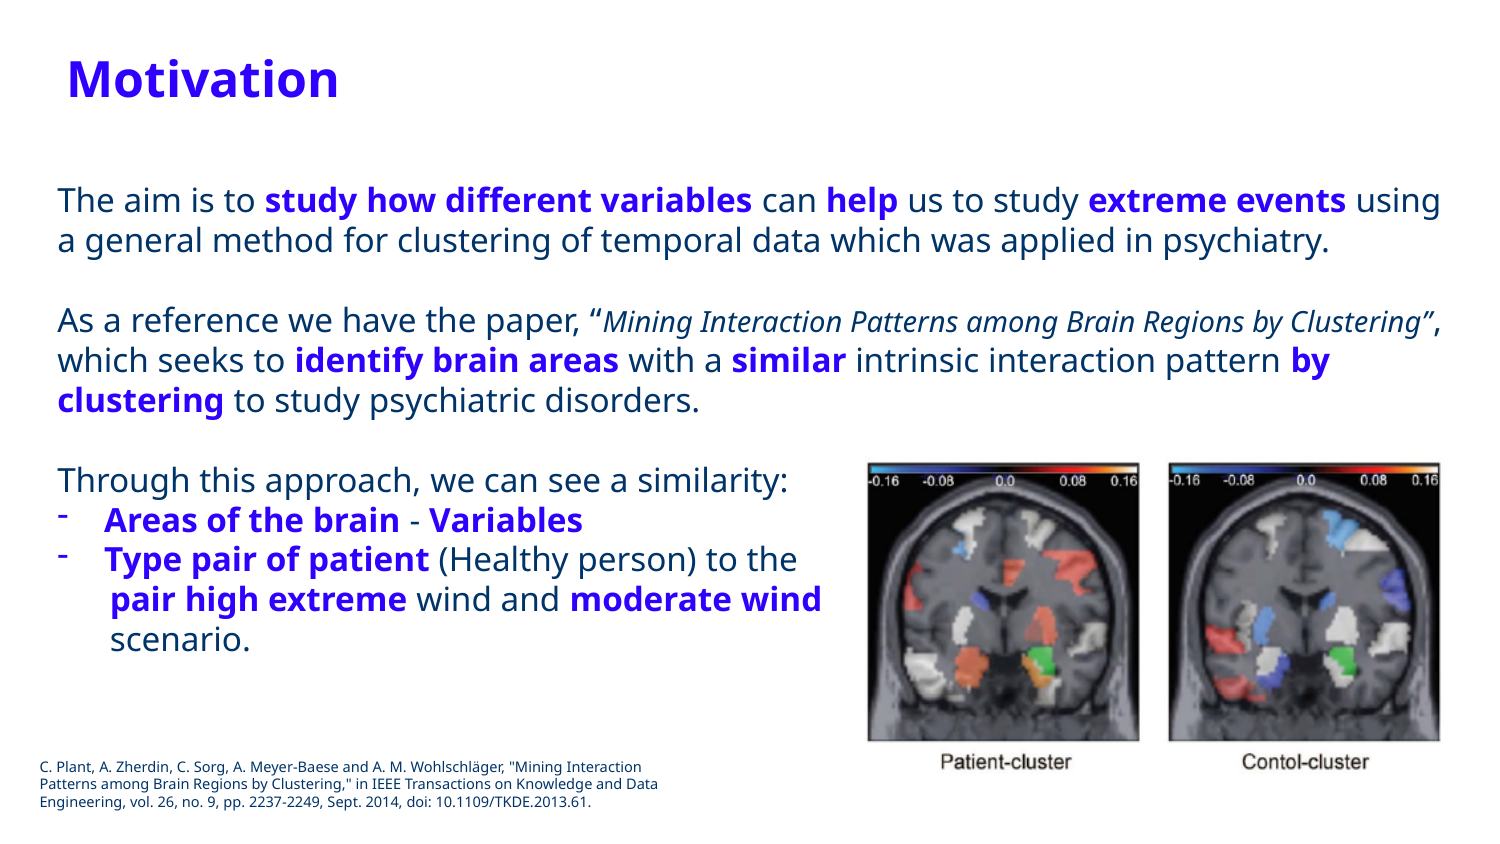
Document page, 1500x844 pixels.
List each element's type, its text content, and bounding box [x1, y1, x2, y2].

text_box The aim is to study how different variables can help us to study extreme events using a general method for clustering of temporal data which was applied in psychiatry. As a reference we have the paper, “Mining Interaction Patterns among Brain Regions by Clustering”, which seeks to identify brain areas with a similar intrinsic interaction pattern by clustering to study psychiatric disorders. Through this approach, we can see a similarity: Areas of the brain - Variables Type pair of patient (Healthy person) to the pair high extreme wind and moderate wind scenario. [42, 164, 1492, 674]
picture [848, 445, 1458, 778]
text_box C. Plant, A. Zherdin, C. Sorg, A. Meyer-Baese and A. M. Wohlschläger, "Mining Interaction Patterns among Brain Regions by Clustering," in IEEE Transactions on Knowledge and Data Engineering, vol. 26, no. 9, pp. 2237-2249, Sept. 2014, doi: 10.1109/TKDE.2013.61. [24, 750, 715, 818]
title Motivation [51, 39, 1449, 140]
